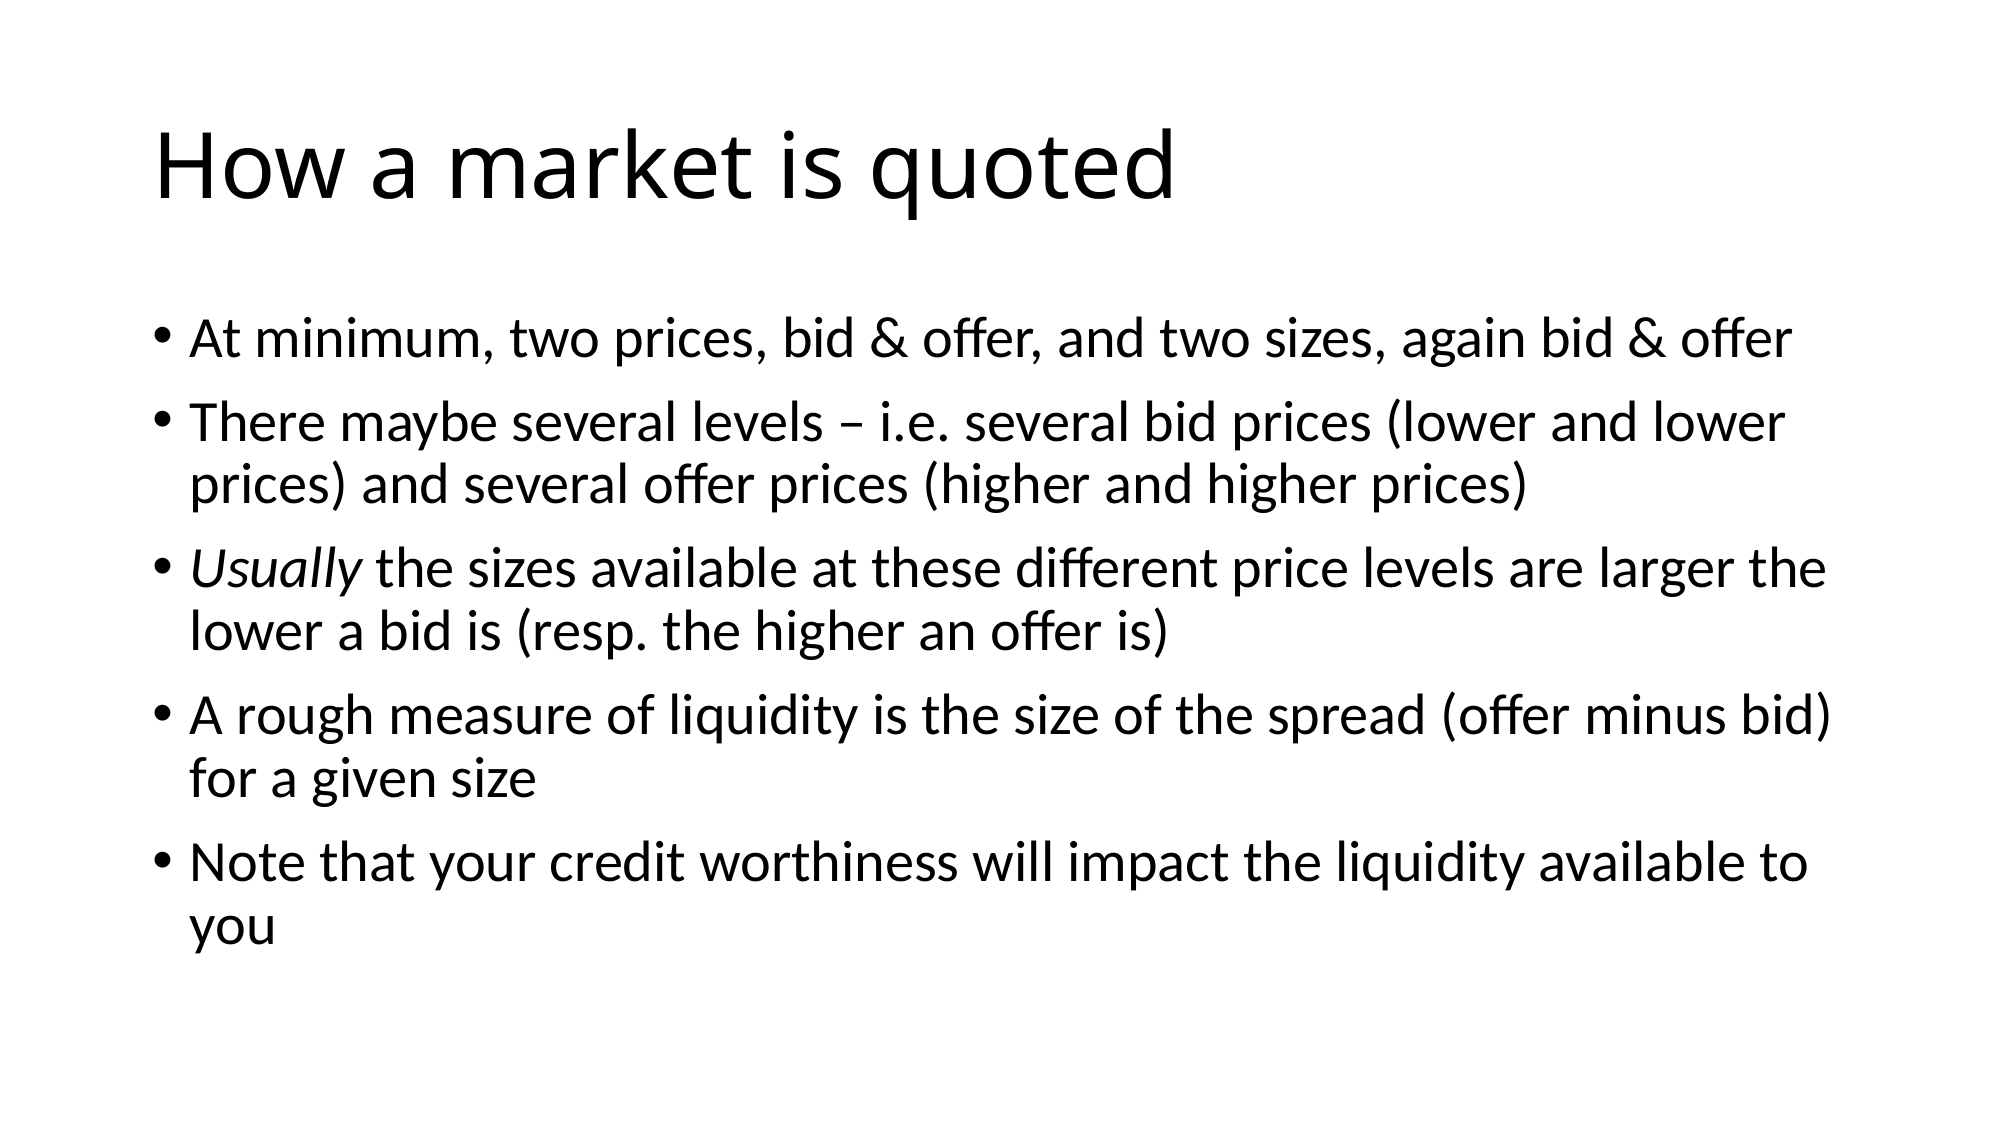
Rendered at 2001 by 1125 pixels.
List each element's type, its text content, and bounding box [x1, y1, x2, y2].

list At minimum, two prices, bid & offer, and two sizes, again bid & offer There maybe several levels – i.e. several bid prices (lower and lower prices) and several offer prices (higher and higher prices) Usually the sizes available at these different price levels are larger the lower a bid is (resp. the higher an offer is) A rough measure of liquidity is the size of the spread (offer minus bid) for a given size Note that your credit worthiness will impact the liquidity available to you [137, 299, 1863, 1014]
title How a market is quoted [137, 59, 1863, 278]
